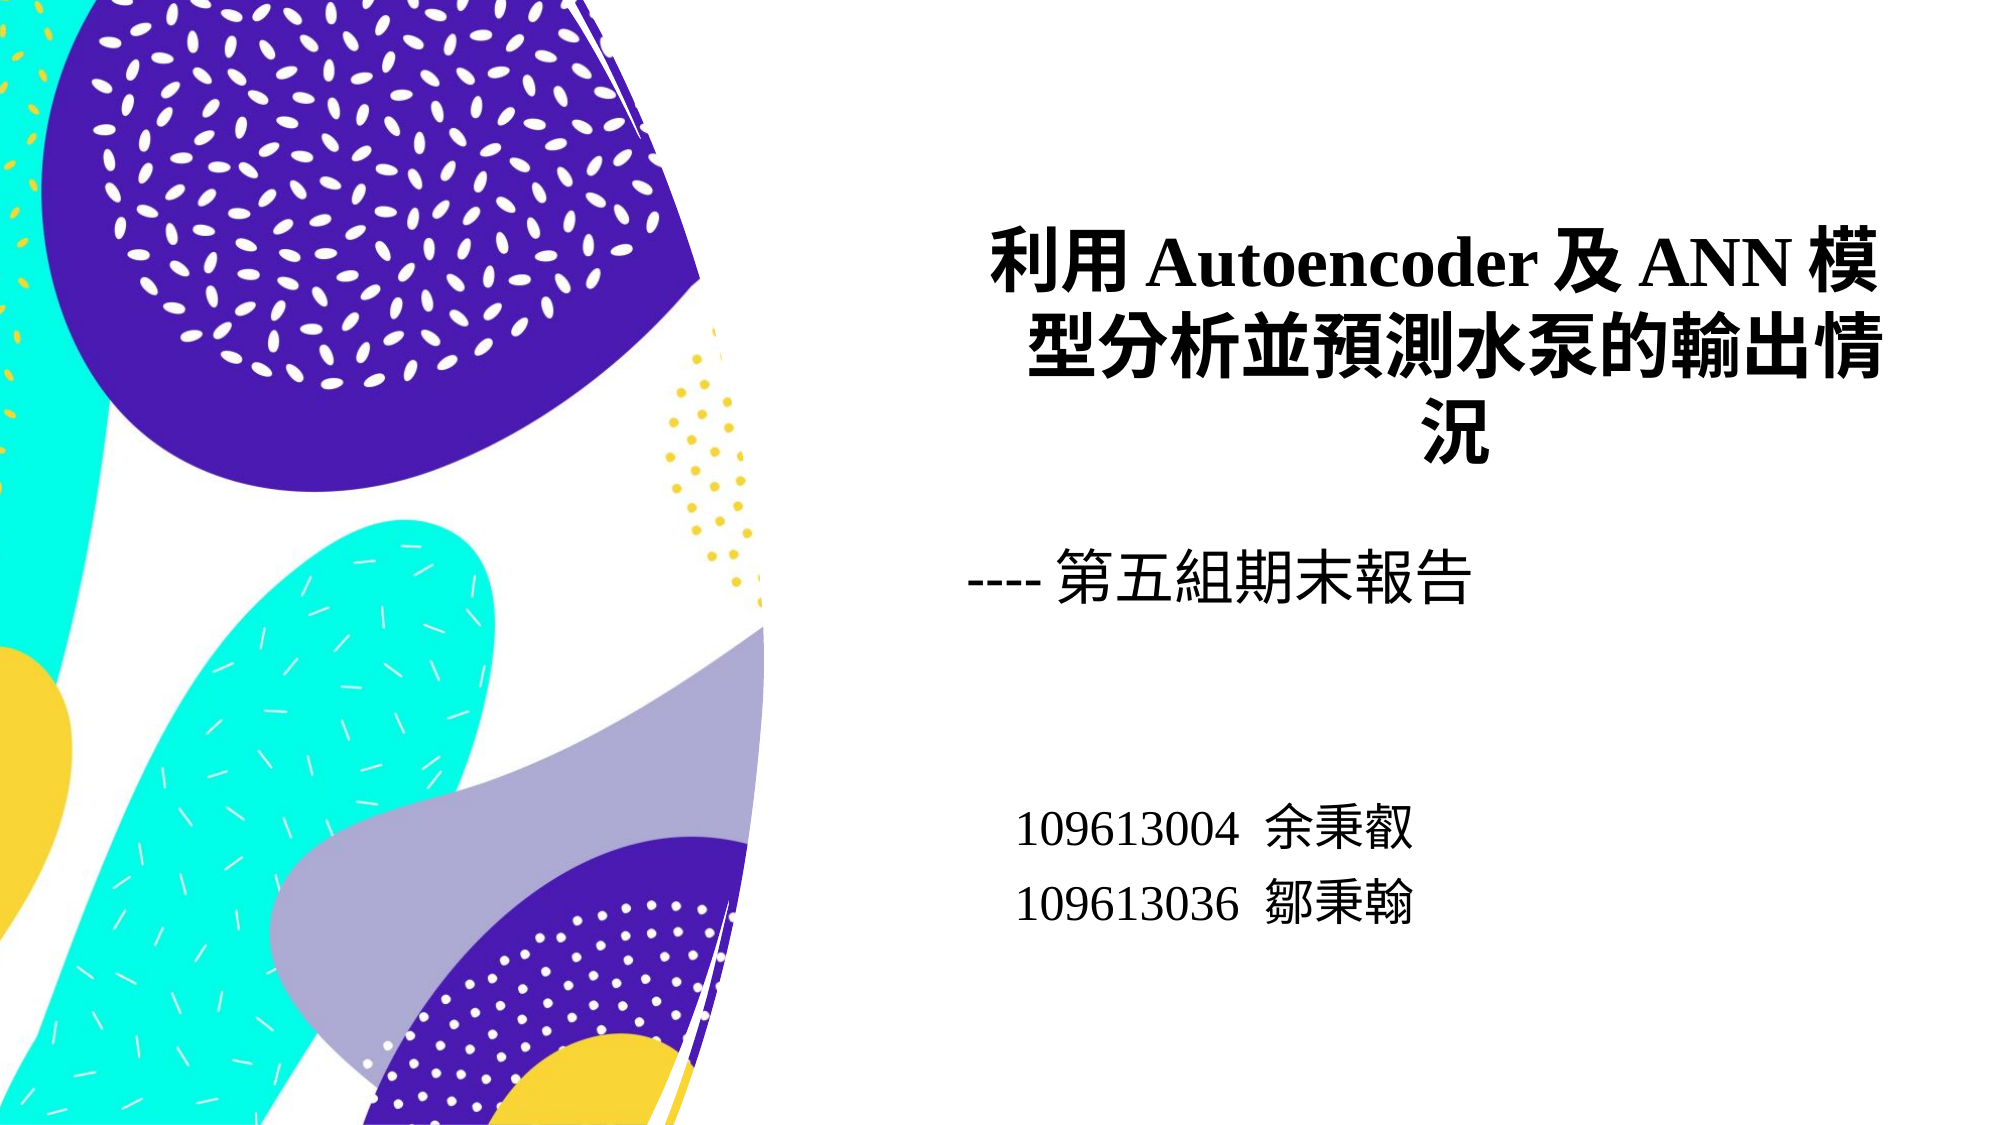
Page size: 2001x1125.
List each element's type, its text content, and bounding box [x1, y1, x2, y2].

text_box 109613004 余秉叡 109613036 鄒秉翰 [999, 795, 1469, 950]
picture [0, 0, 764, 1125]
text_box 利用Autoencoder及ANN模型分析並預測水泵的輸出情況 ----第五組期末報告 [951, 205, 1917, 620]
